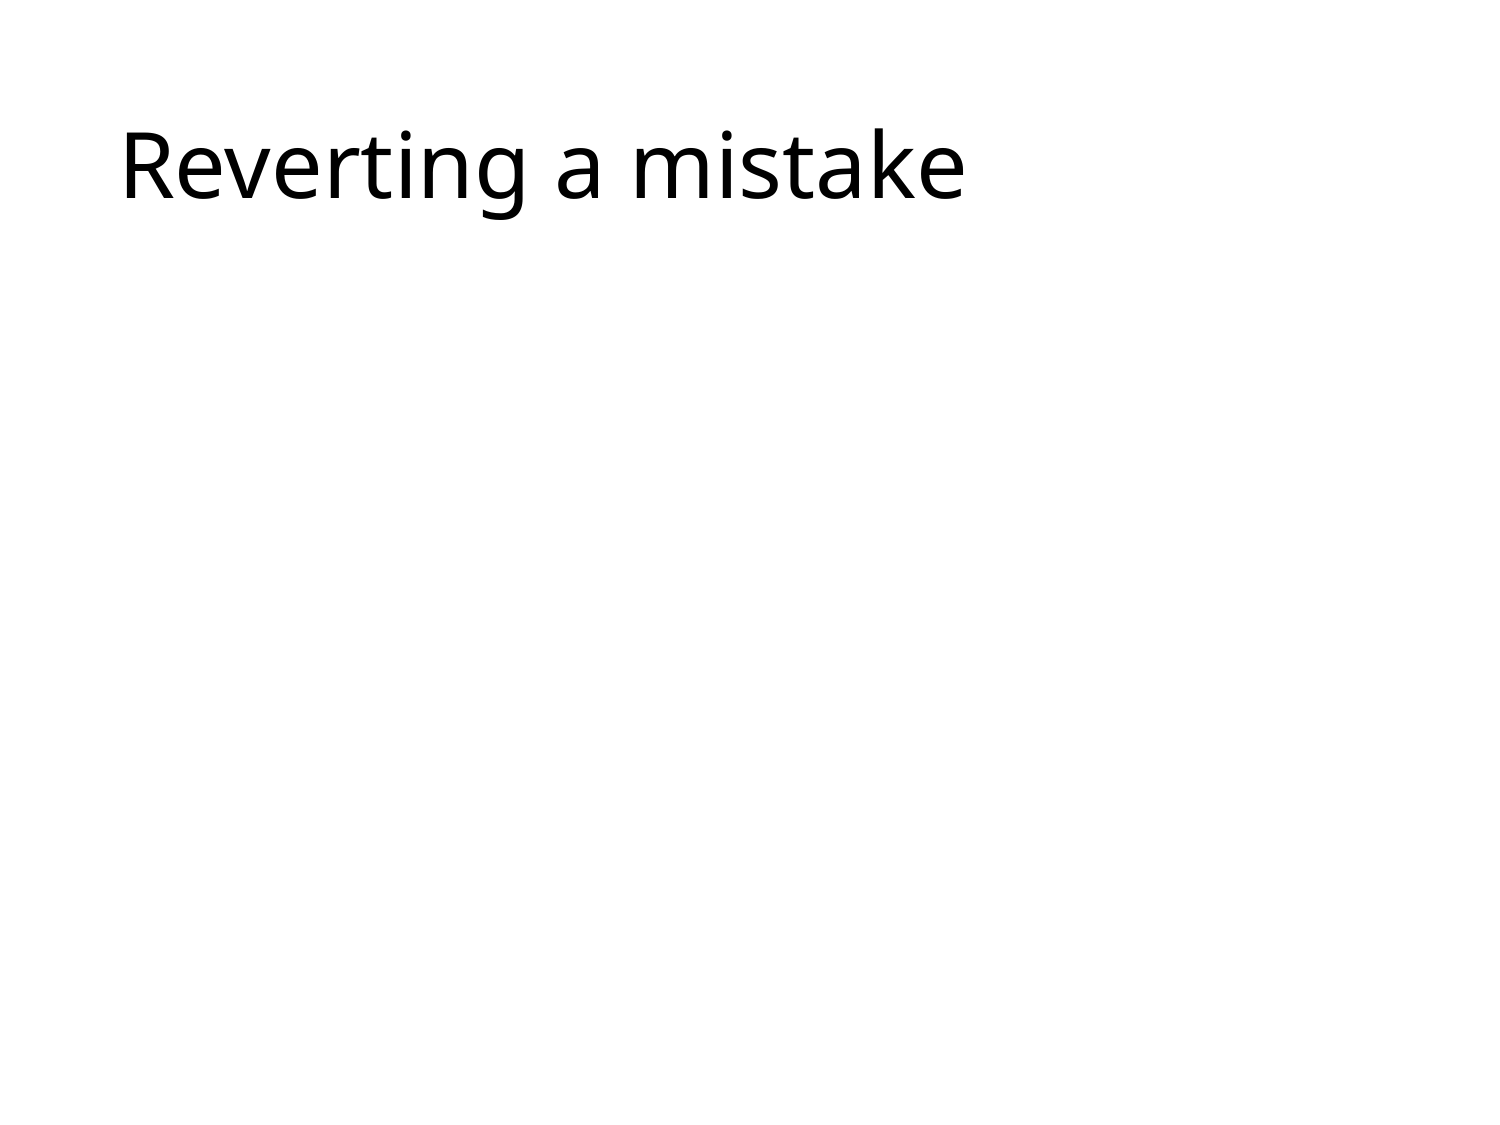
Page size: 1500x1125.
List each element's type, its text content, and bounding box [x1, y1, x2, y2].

title Reverting a mistake [103, 59, 1397, 278]
